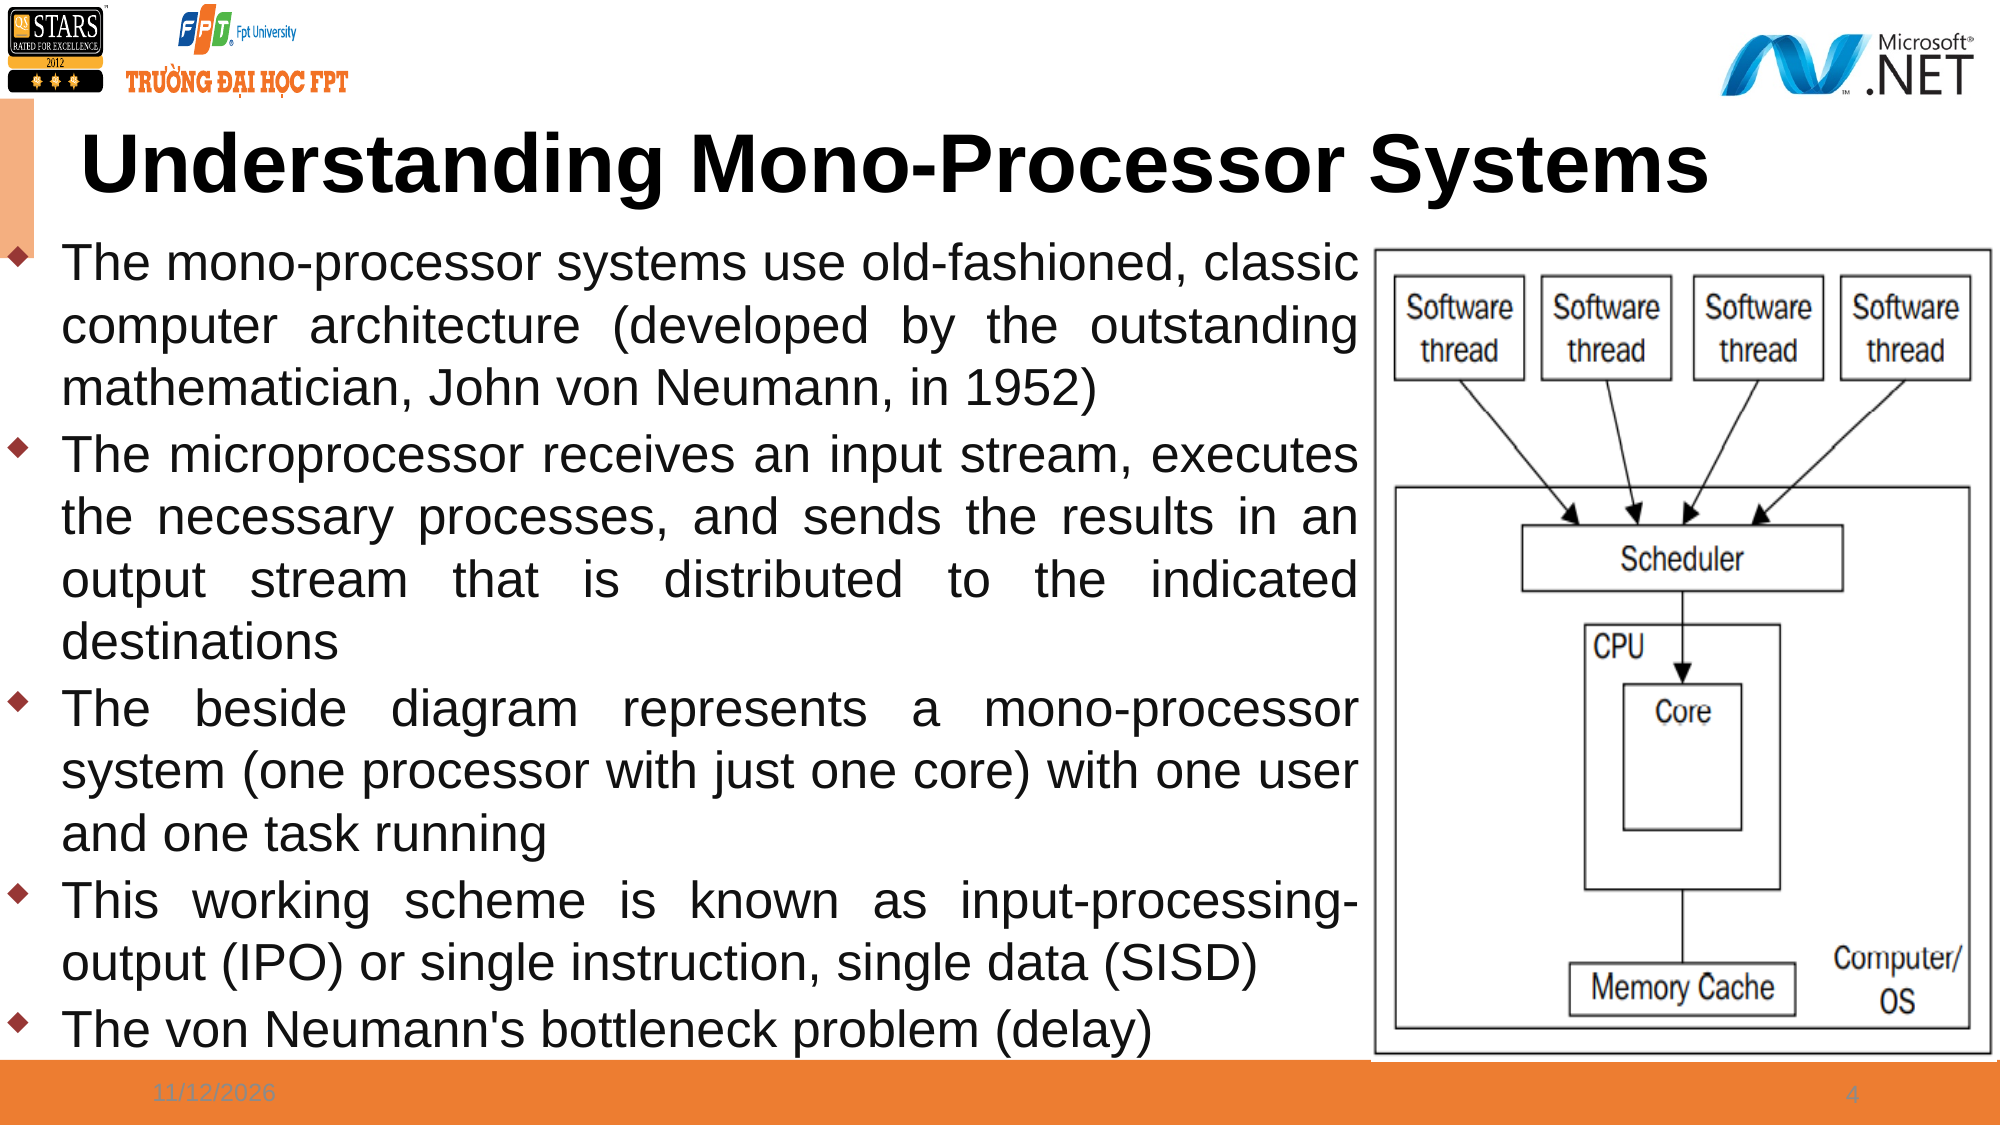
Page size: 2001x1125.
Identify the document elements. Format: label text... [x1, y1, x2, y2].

picture [1685, 0, 2001, 129]
picture [1371, 237, 1997, 1062]
text_box The mono-processor systems use old-fashioned, classic computer architecture (developed by the outstanding mathematician, John von Neumann, in 1952) The microprocessor receives an input stream, executes the necessary processes, and sends the results in an output stream that is distributed to the indicated destinations The beside diagram represents a mono-processor system (one processor with just one core) with one user and one task running This working scheme is known as input-processing-output (IPO) or single instruction, single data (SISD) The von Neumann's bottleneck problem (delay) [0, 221, 1375, 1065]
slide_number 4 [1424, 1063, 1875, 1123]
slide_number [137, 1065, 588, 1122]
title Understanding Mono-Processor Systems [65, 118, 1952, 213]
